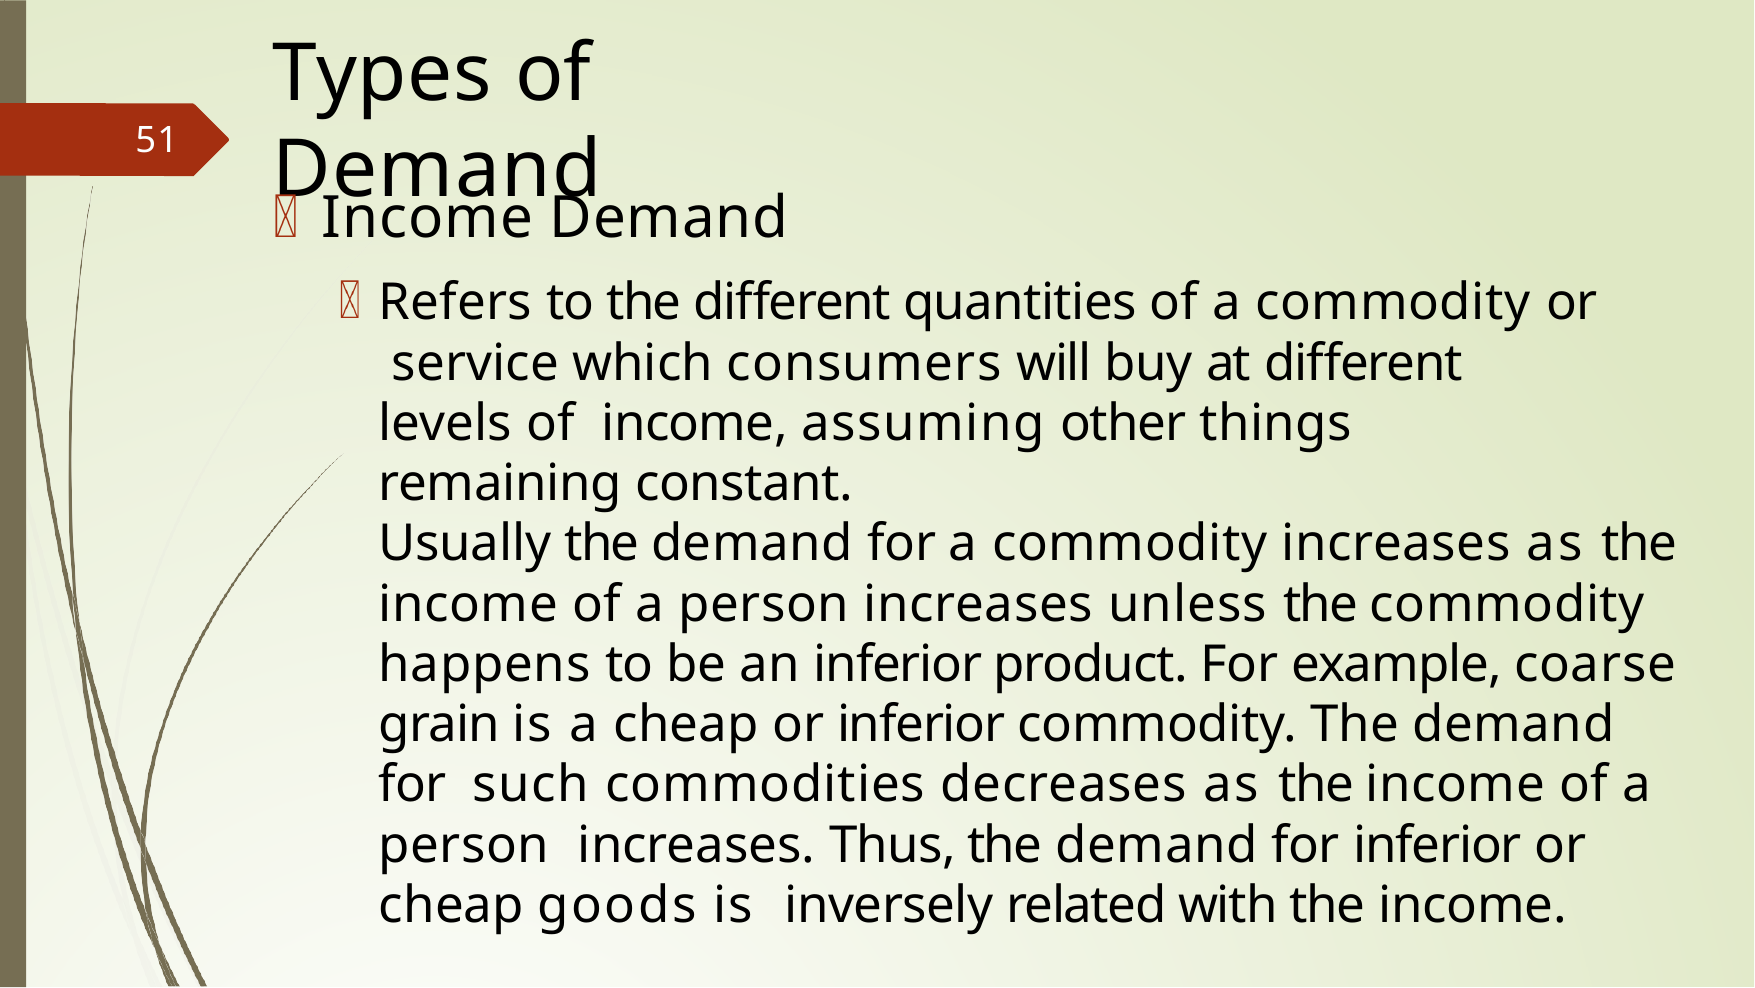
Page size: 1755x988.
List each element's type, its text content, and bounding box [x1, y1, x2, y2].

text_box 51 Income Demand Refers to the different quantities of a commodity or service which consumers will buy at different levels of income, assuming other things remaining constant. Usually the demand for a commodity increases as the income of a person increases unless the commodity happens to be an inferior product. For example, coarse grain is a cheap or inferior commodity. The demand for such commodities decreases as the income of a person increases. Thus, the demand for inferior or cheap goods is inversely related with the income. [133, 102, 1698, 933]
title Types of Demand [270, 17, 900, 102]
picture [27, 0, 1755, 987]
